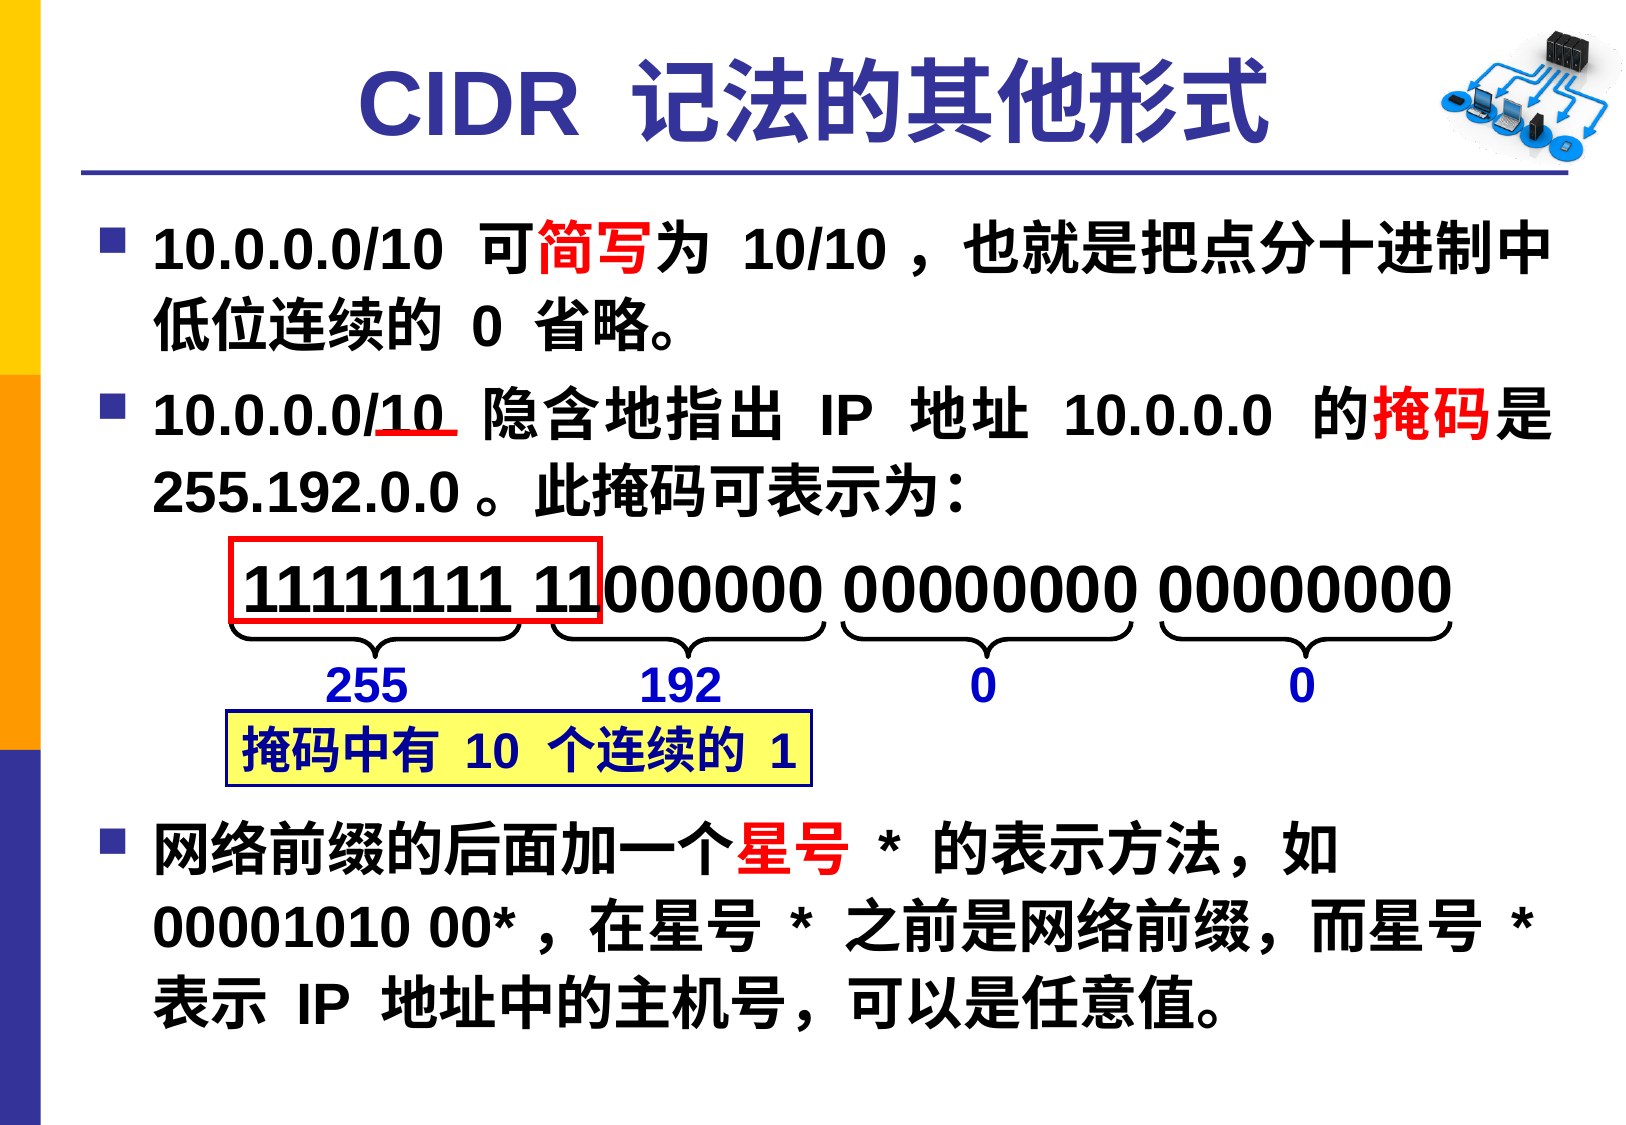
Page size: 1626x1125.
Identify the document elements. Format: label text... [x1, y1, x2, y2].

picture [1438, 30, 1624, 165]
title CIDR 记法的其他形式 [81, 30, 1569, 161]
text_box 11111111 11000000 00000000 00000000 [805, 538, 1469, 634]
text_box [805, 621, 1451, 722]
list 10.0.0.0/10 可简写为 10/10，也就是把点分十进制中低位连续的 0 省略。 10.0.0.0/10 隐含地指出 IP 地址 10.0.0.0 的掩码是 255.192.0.0。此掩码可表示为： 网络前缀的后面加一个星号 * 的表示方法，如 00001010 00*，在星号 * 之前是网络前缀，而星号 * 表示 IP 地址中的主机号，可以是任意值。 [81, 196, 1569, 1006]
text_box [230, 432, 801, 787]
